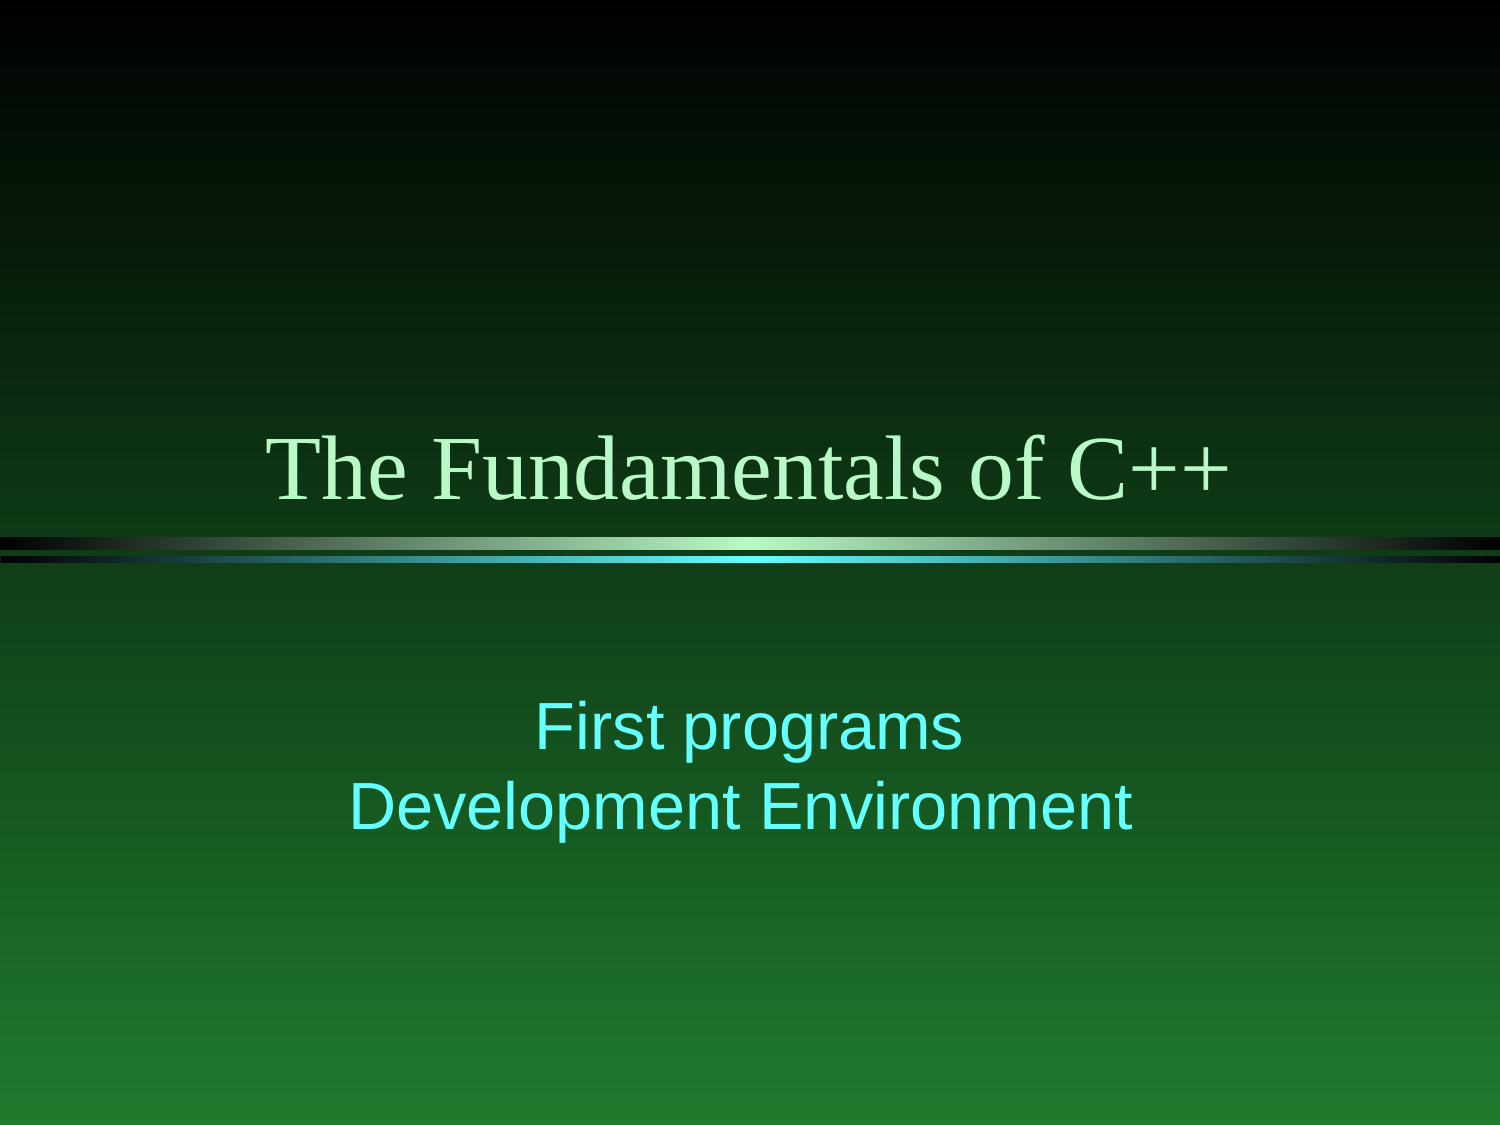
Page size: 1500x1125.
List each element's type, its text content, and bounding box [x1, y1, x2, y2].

title The Fundamentals of C++ [112, 337, 1388, 525]
subtitle First programs Development Environment [225, 675, 1275, 963]
